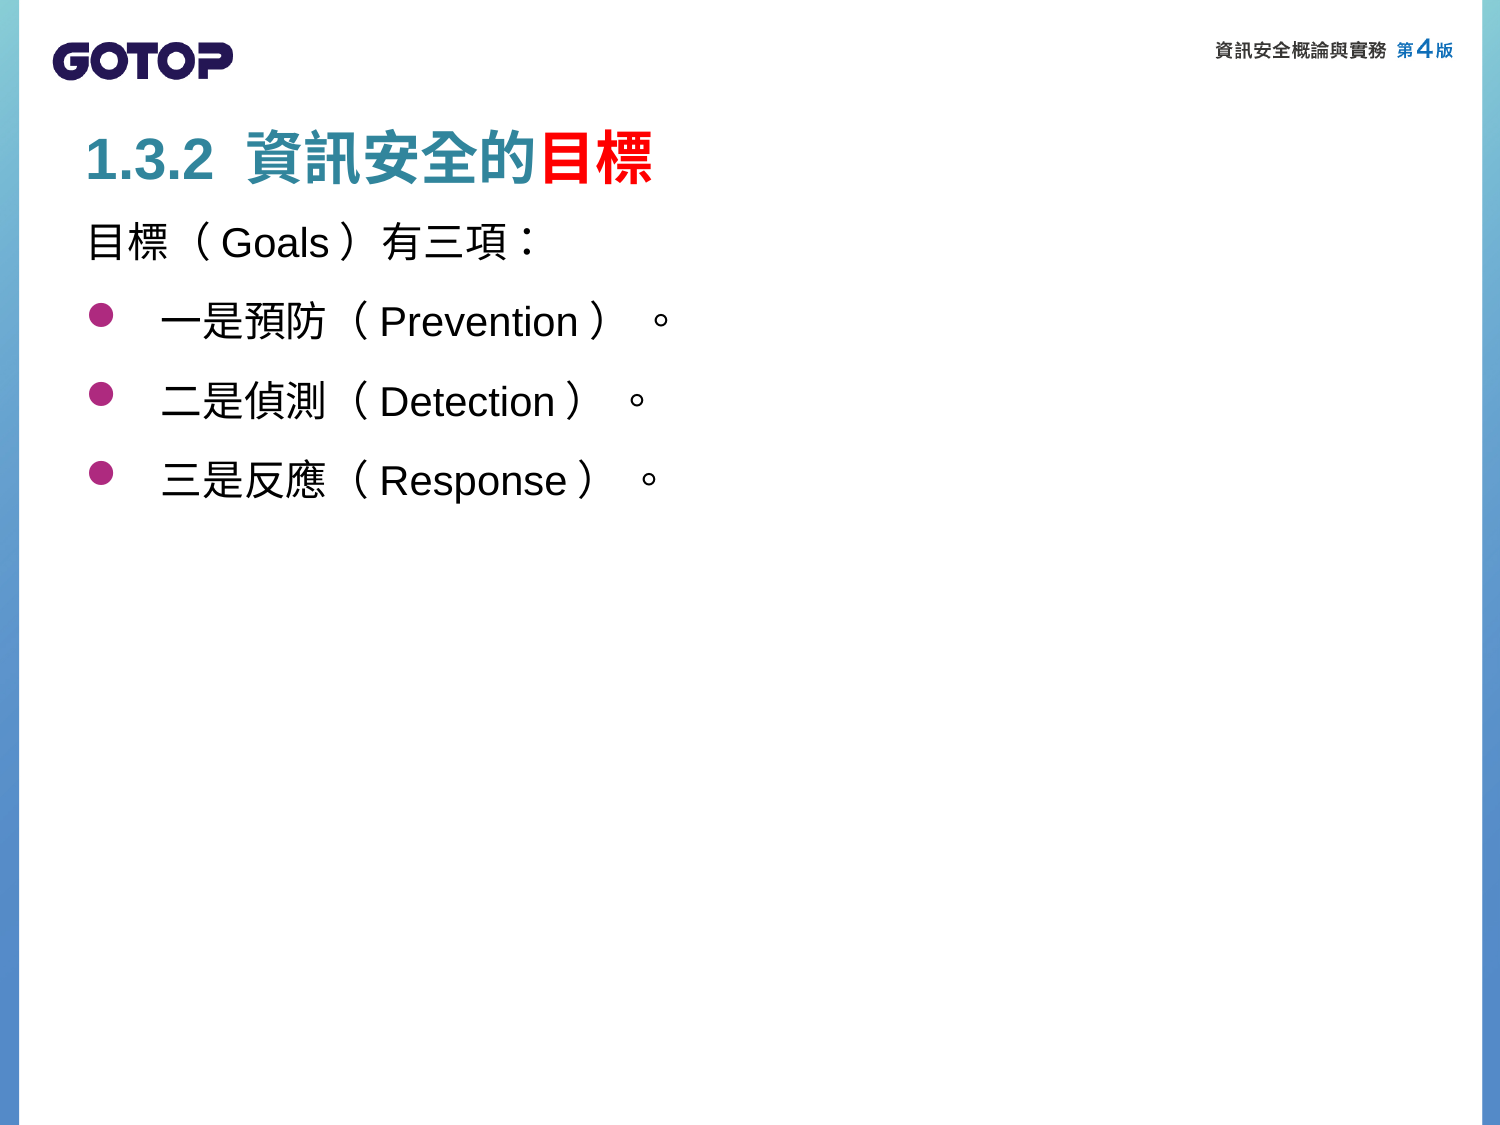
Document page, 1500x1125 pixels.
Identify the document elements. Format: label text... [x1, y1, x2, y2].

picture [0, 0, 1500, 1125]
list 1.3.2 資訊安全的目標 目標（Goals）有三項： 一是預防（Prevention） 。 二是偵測（Detection） 。 三是反應（Response） 。 [70, 113, 1430, 1059]
